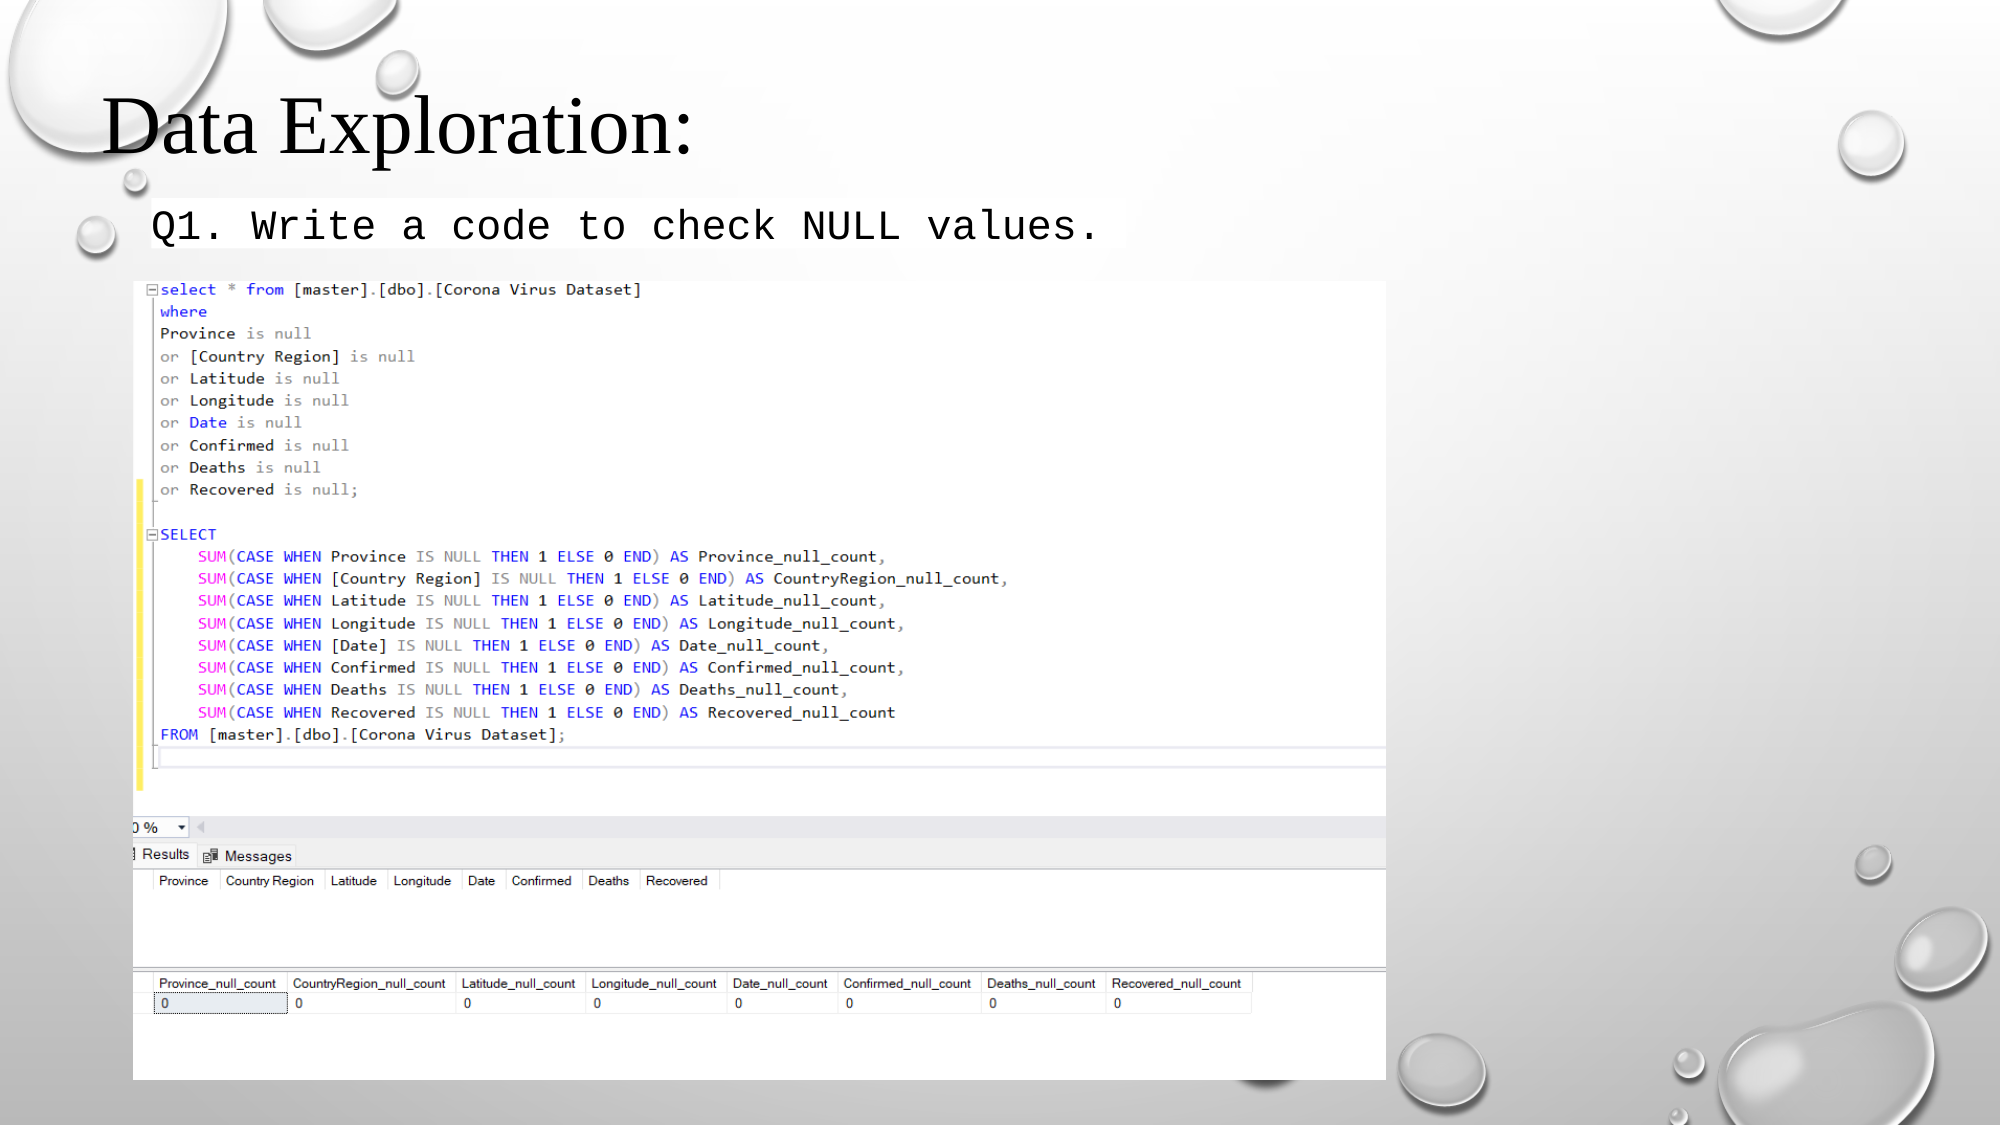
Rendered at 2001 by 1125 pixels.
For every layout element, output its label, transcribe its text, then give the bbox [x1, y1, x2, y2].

picture [0, 0, 2000, 1125]
text_box Data Exploration: [86, 62, 1914, 483]
text_box Q1. Write a code to check NULL values. [151, 198, 1127, 249]
